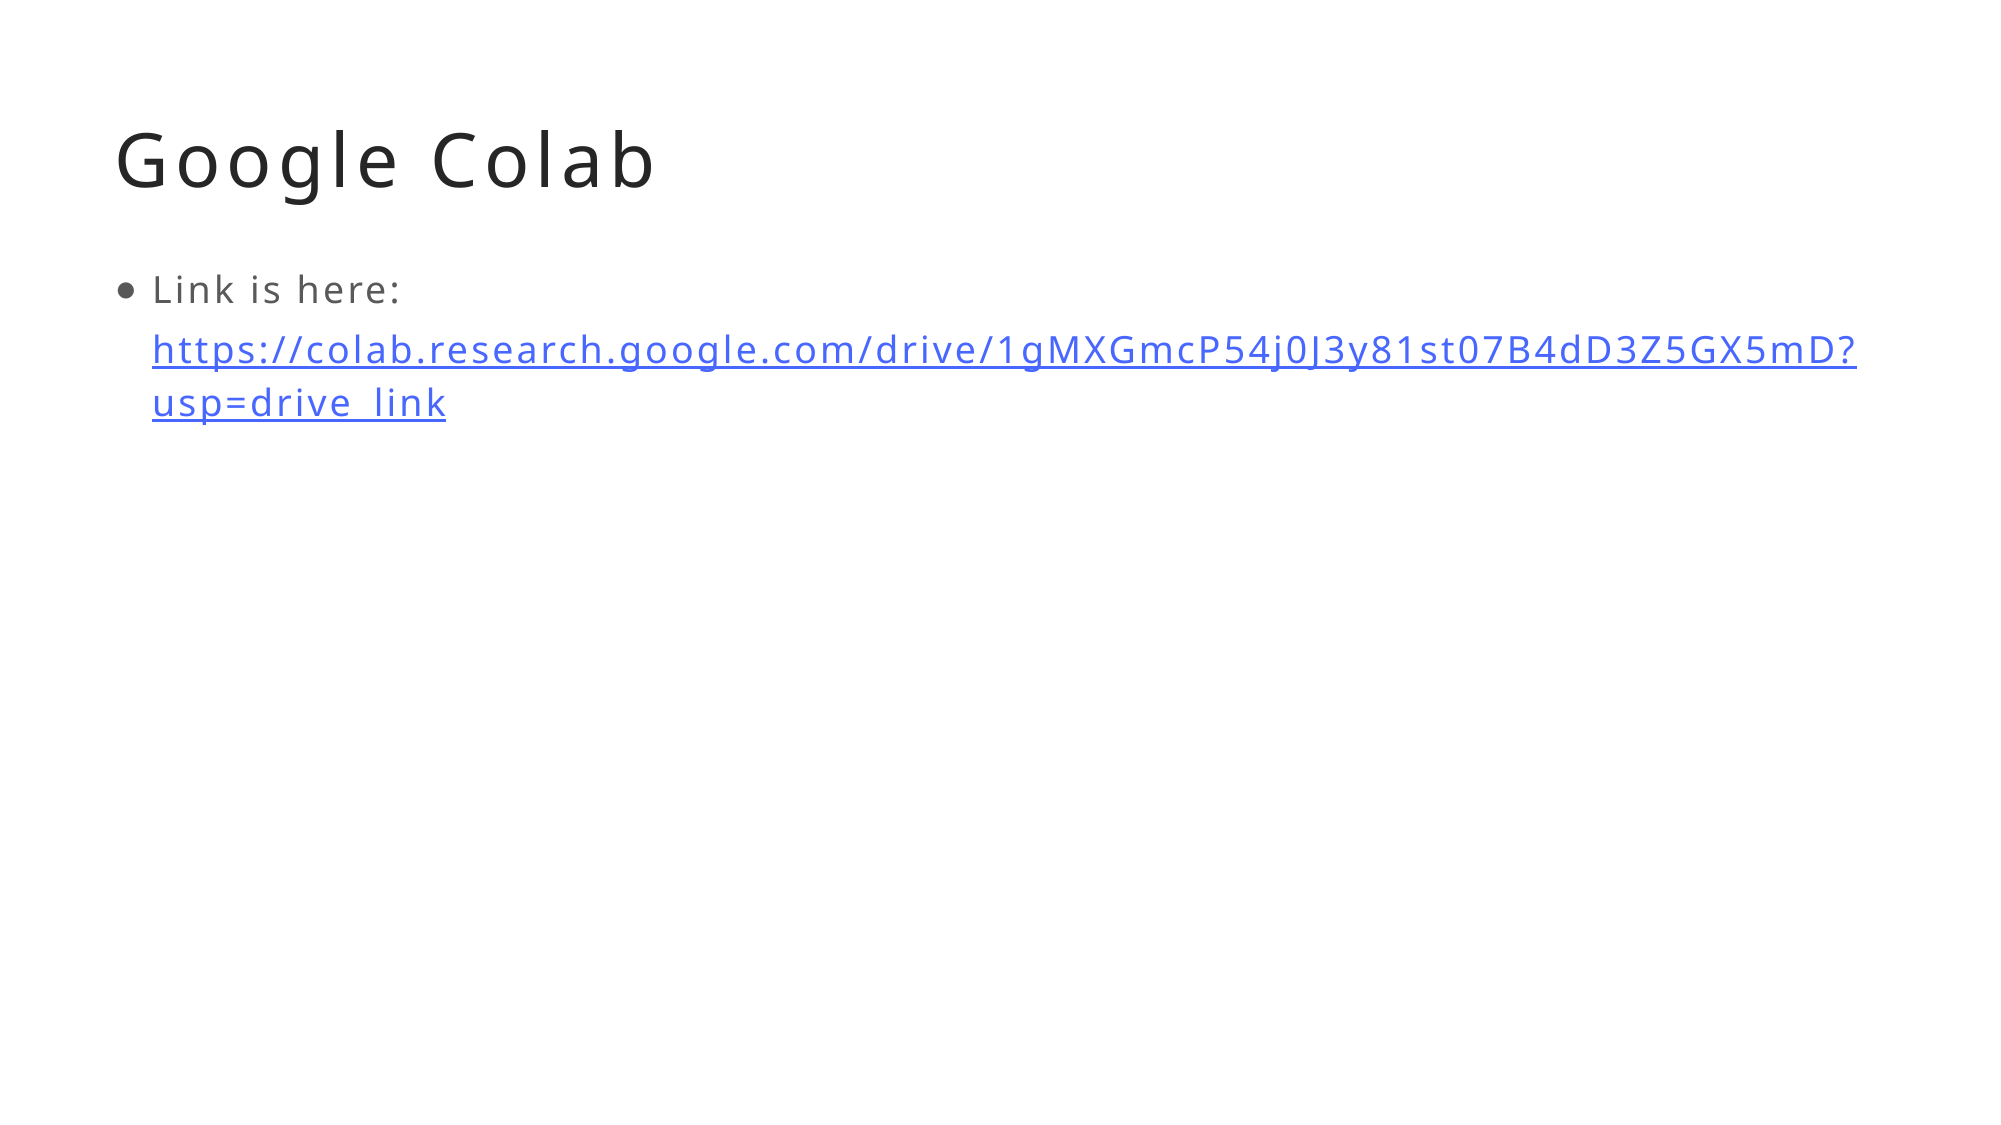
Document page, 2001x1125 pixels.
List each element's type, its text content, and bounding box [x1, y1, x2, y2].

list Link is here: https://colab.research.google.com/drive/1gMXGmcP54j0J3y81st07B4dD3Z5GX5mD?usp=drive_link [99, 244, 1900, 1026]
title Google Colab [99, 99, 1900, 216]
